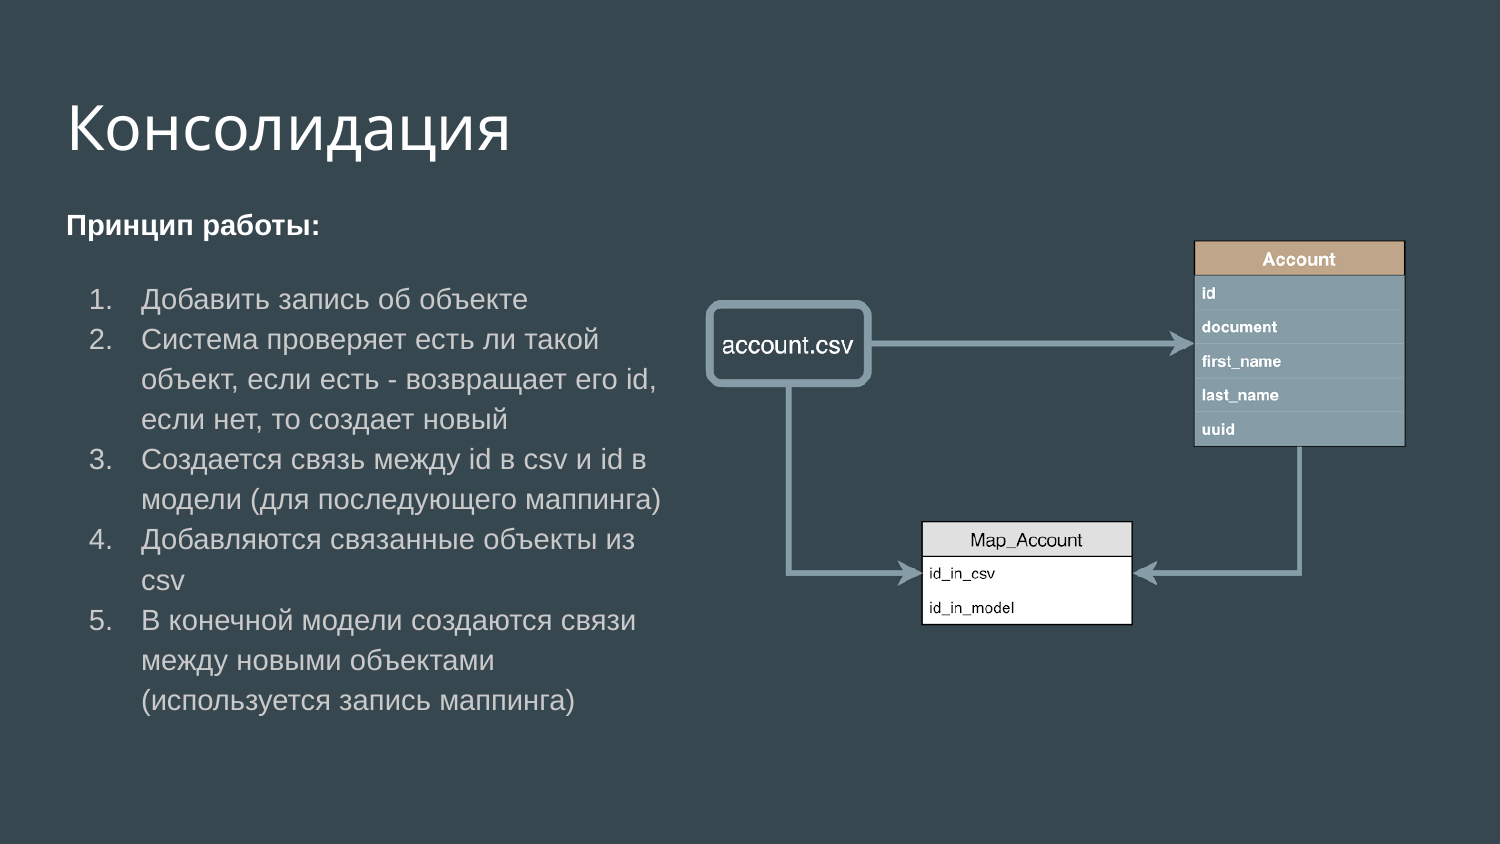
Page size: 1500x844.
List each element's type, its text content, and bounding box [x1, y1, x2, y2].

title Консолидация [51, 72, 1449, 167]
picture [613, 223, 1450, 627]
list Принцип работы: Добавить запись об объекте Система проверяет есть ли такой объект, если есть - возвращает его id, если нет, то создает новый Создается связь между id в csv и id в модели (для последующего маппинга) Добавляются связанные объекты из csv В конечной модели создаются связи между новыми объектами (используется запись маппинга) [51, 186, 708, 805]
